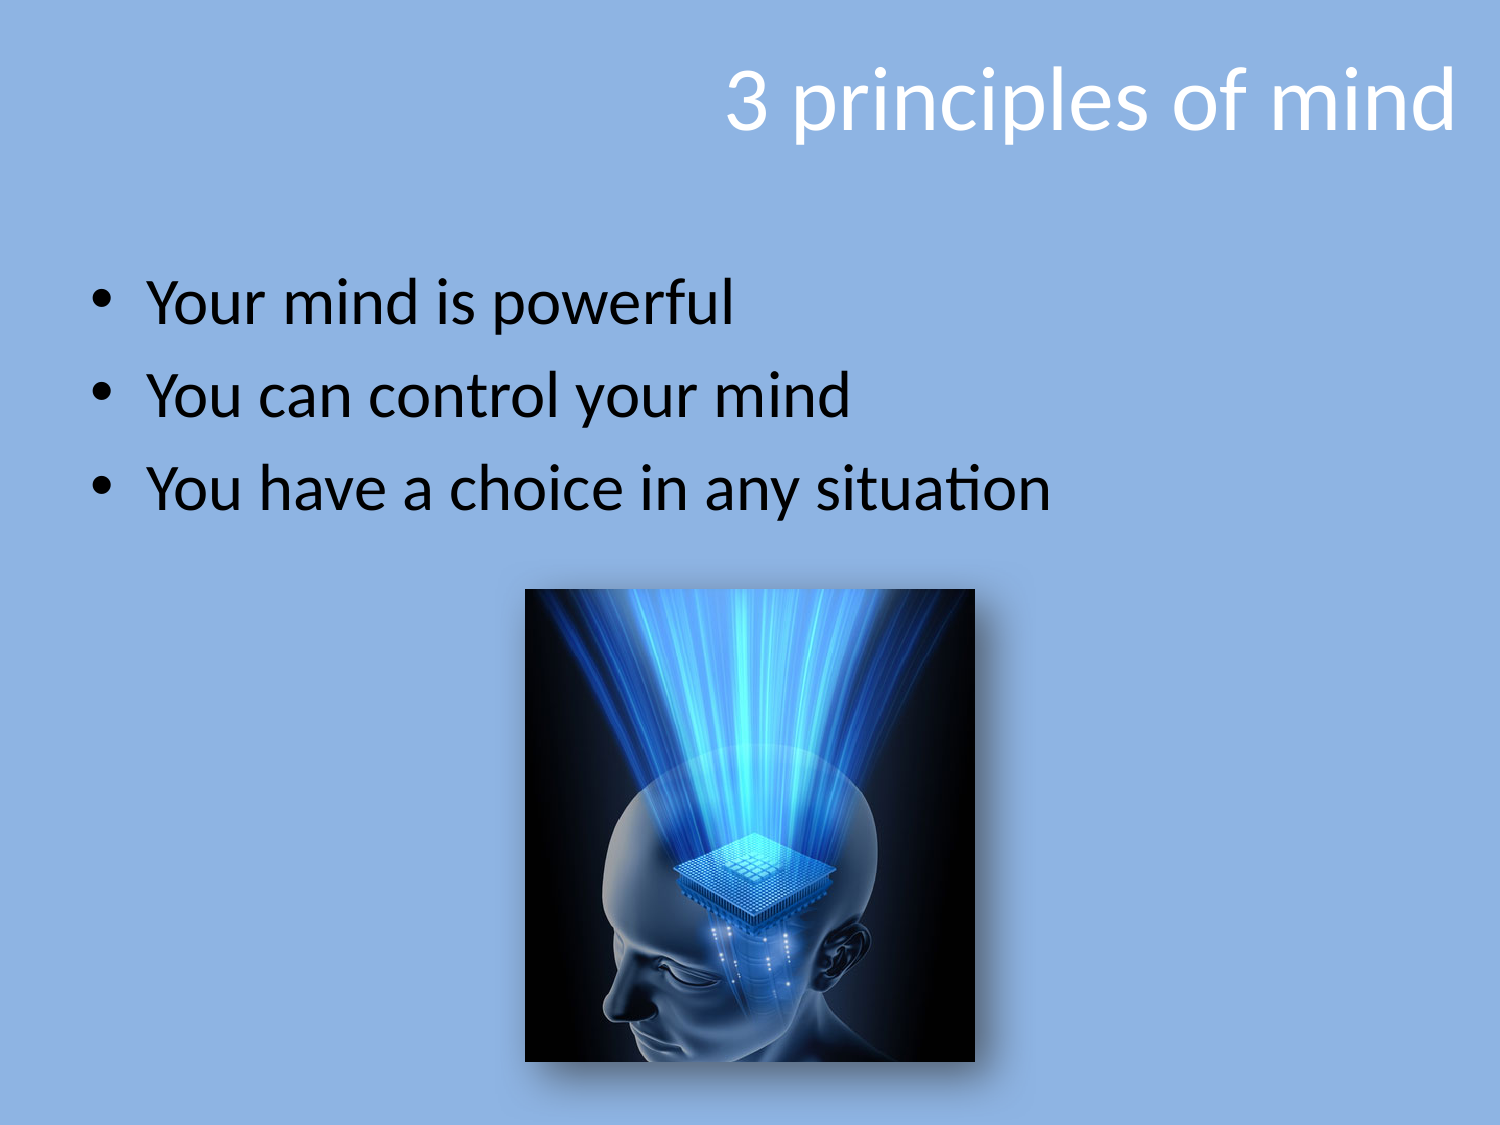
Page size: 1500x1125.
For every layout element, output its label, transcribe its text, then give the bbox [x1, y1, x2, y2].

title 3 principles of mind [24, 12, 1475, 175]
picture [524, 589, 976, 1062]
list Your mind is powerful You can control your mind You have a choice in any situation [75, 249, 1425, 1018]
